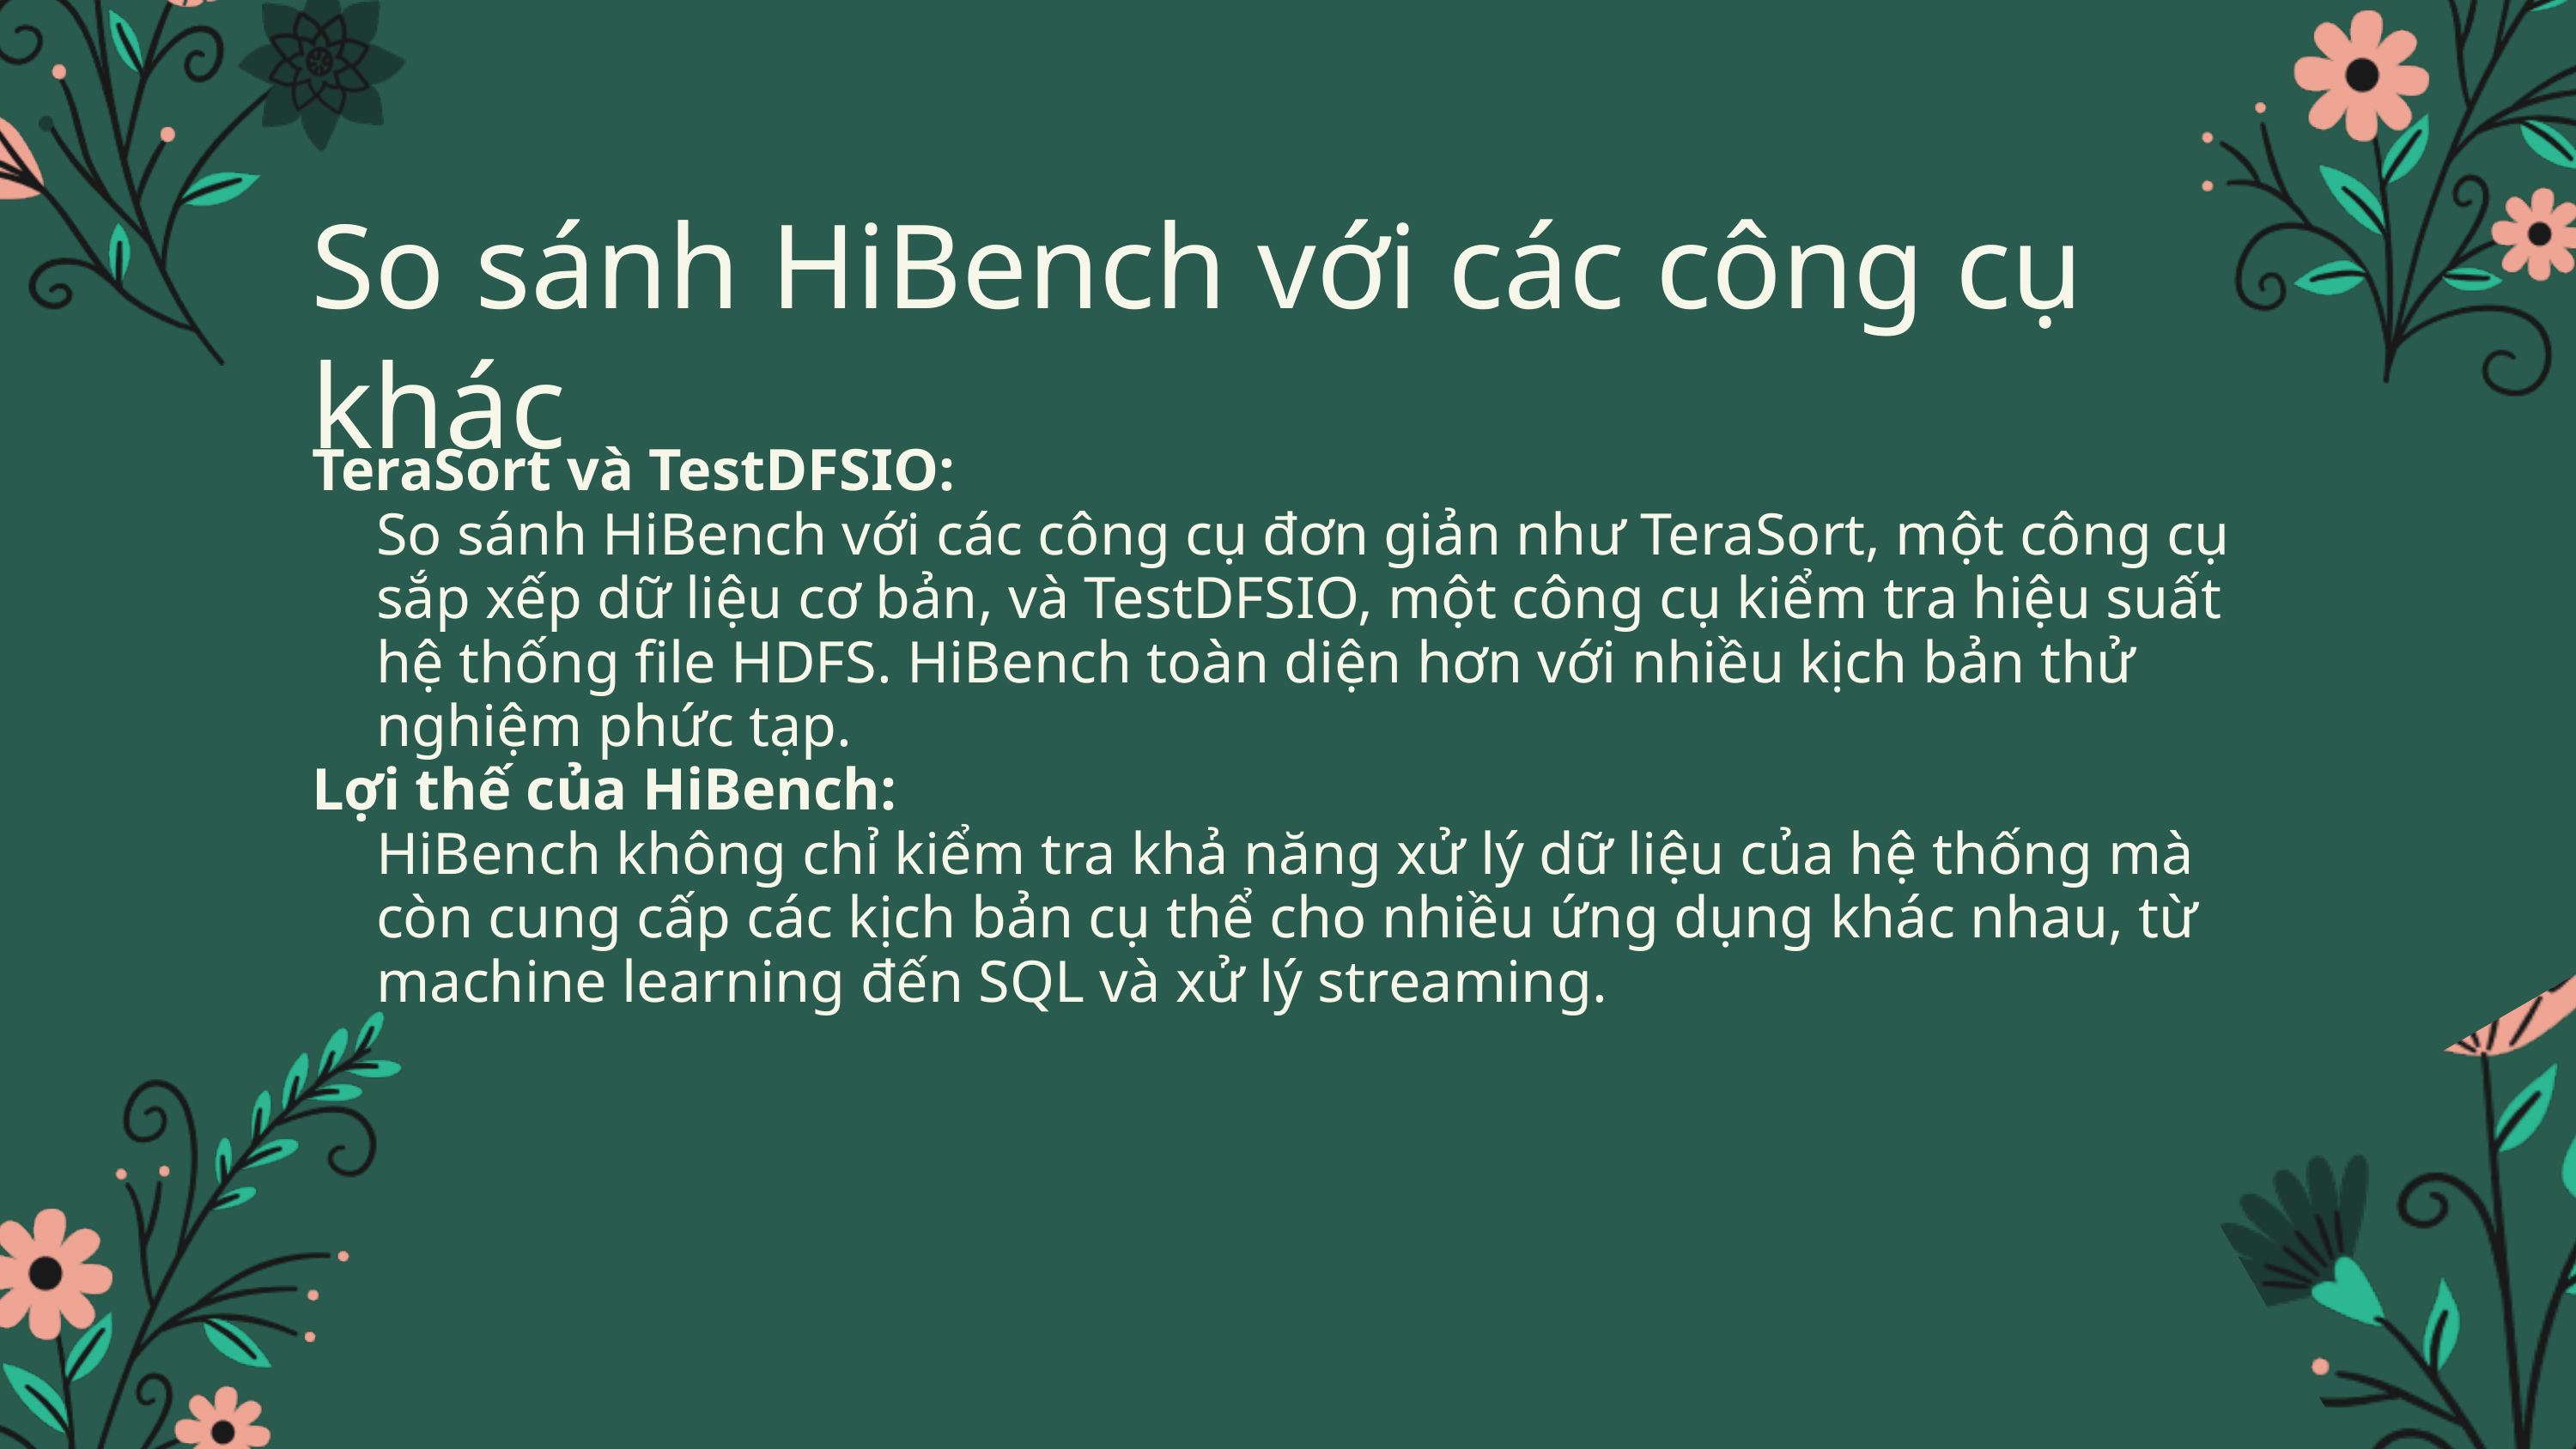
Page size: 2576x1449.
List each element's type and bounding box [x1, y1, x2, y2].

text_box [311, 192, 2330, 1088]
text_box [0, 1010, 406, 1449]
text_box [2200, 0, 2576, 400]
text_box [2200, 973, 2576, 1449]
text_box [0, 0, 406, 366]
